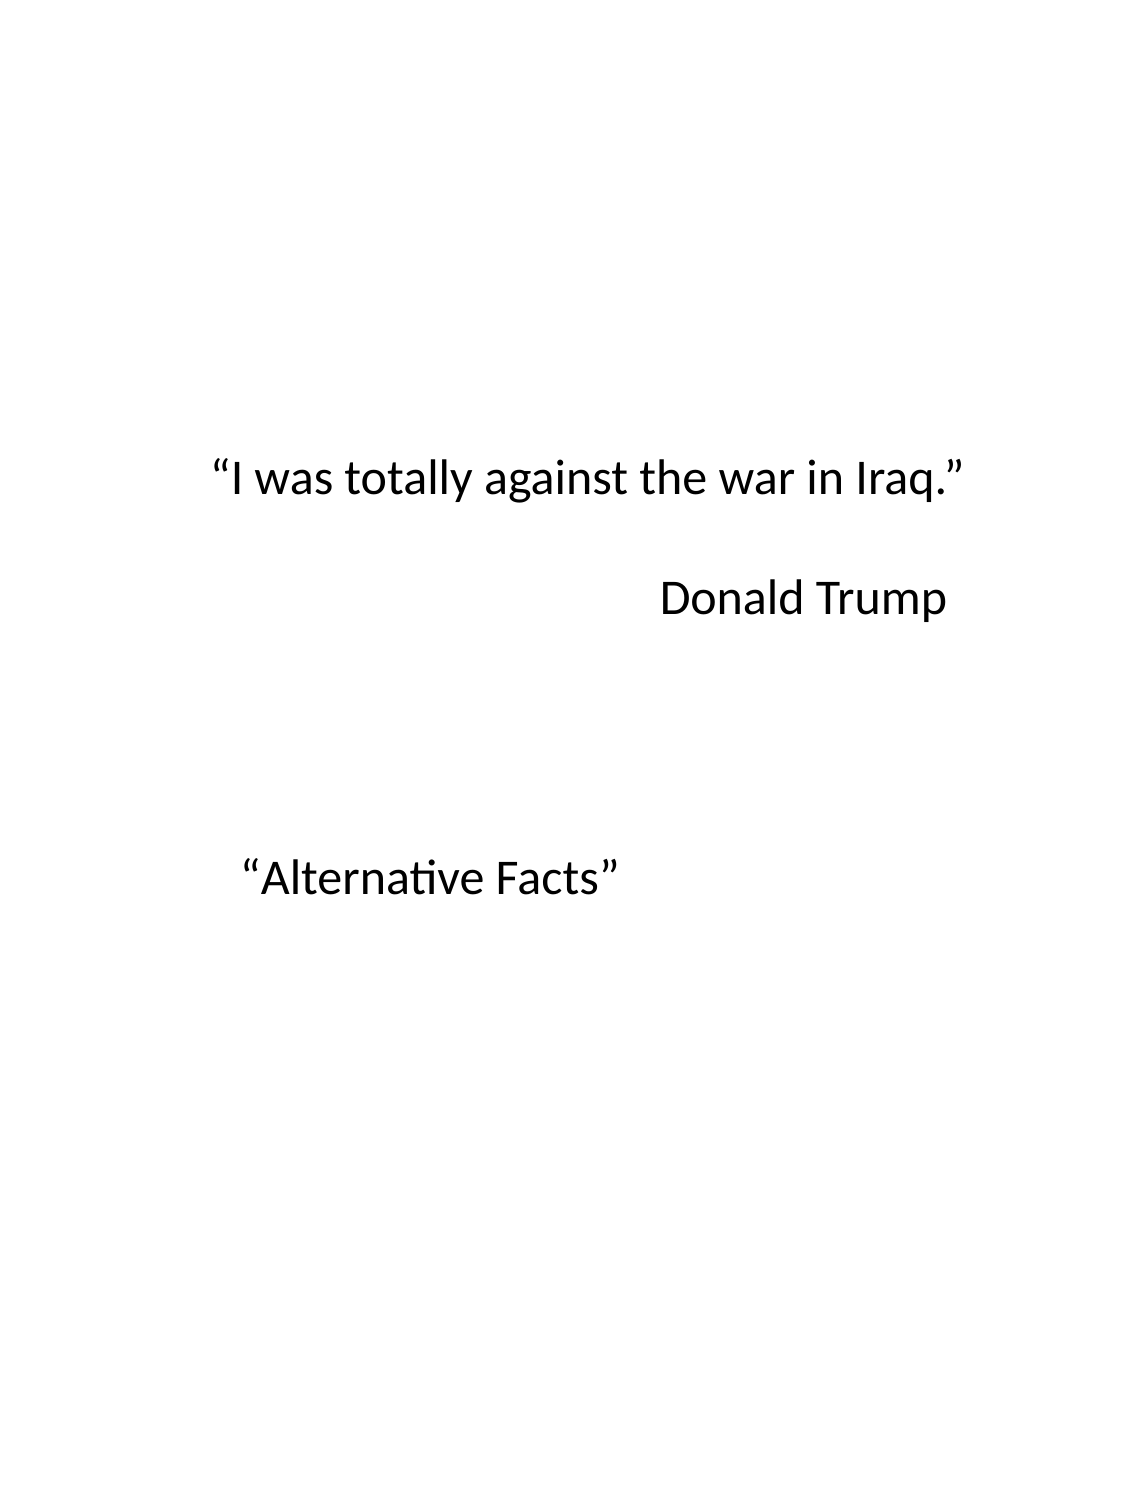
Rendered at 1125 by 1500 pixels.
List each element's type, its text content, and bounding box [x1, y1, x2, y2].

text_box “I was totally against the war in Iraq.” Donald Trump [195, 437, 980, 633]
text_box “Alternative Facts” [225, 837, 950, 913]
